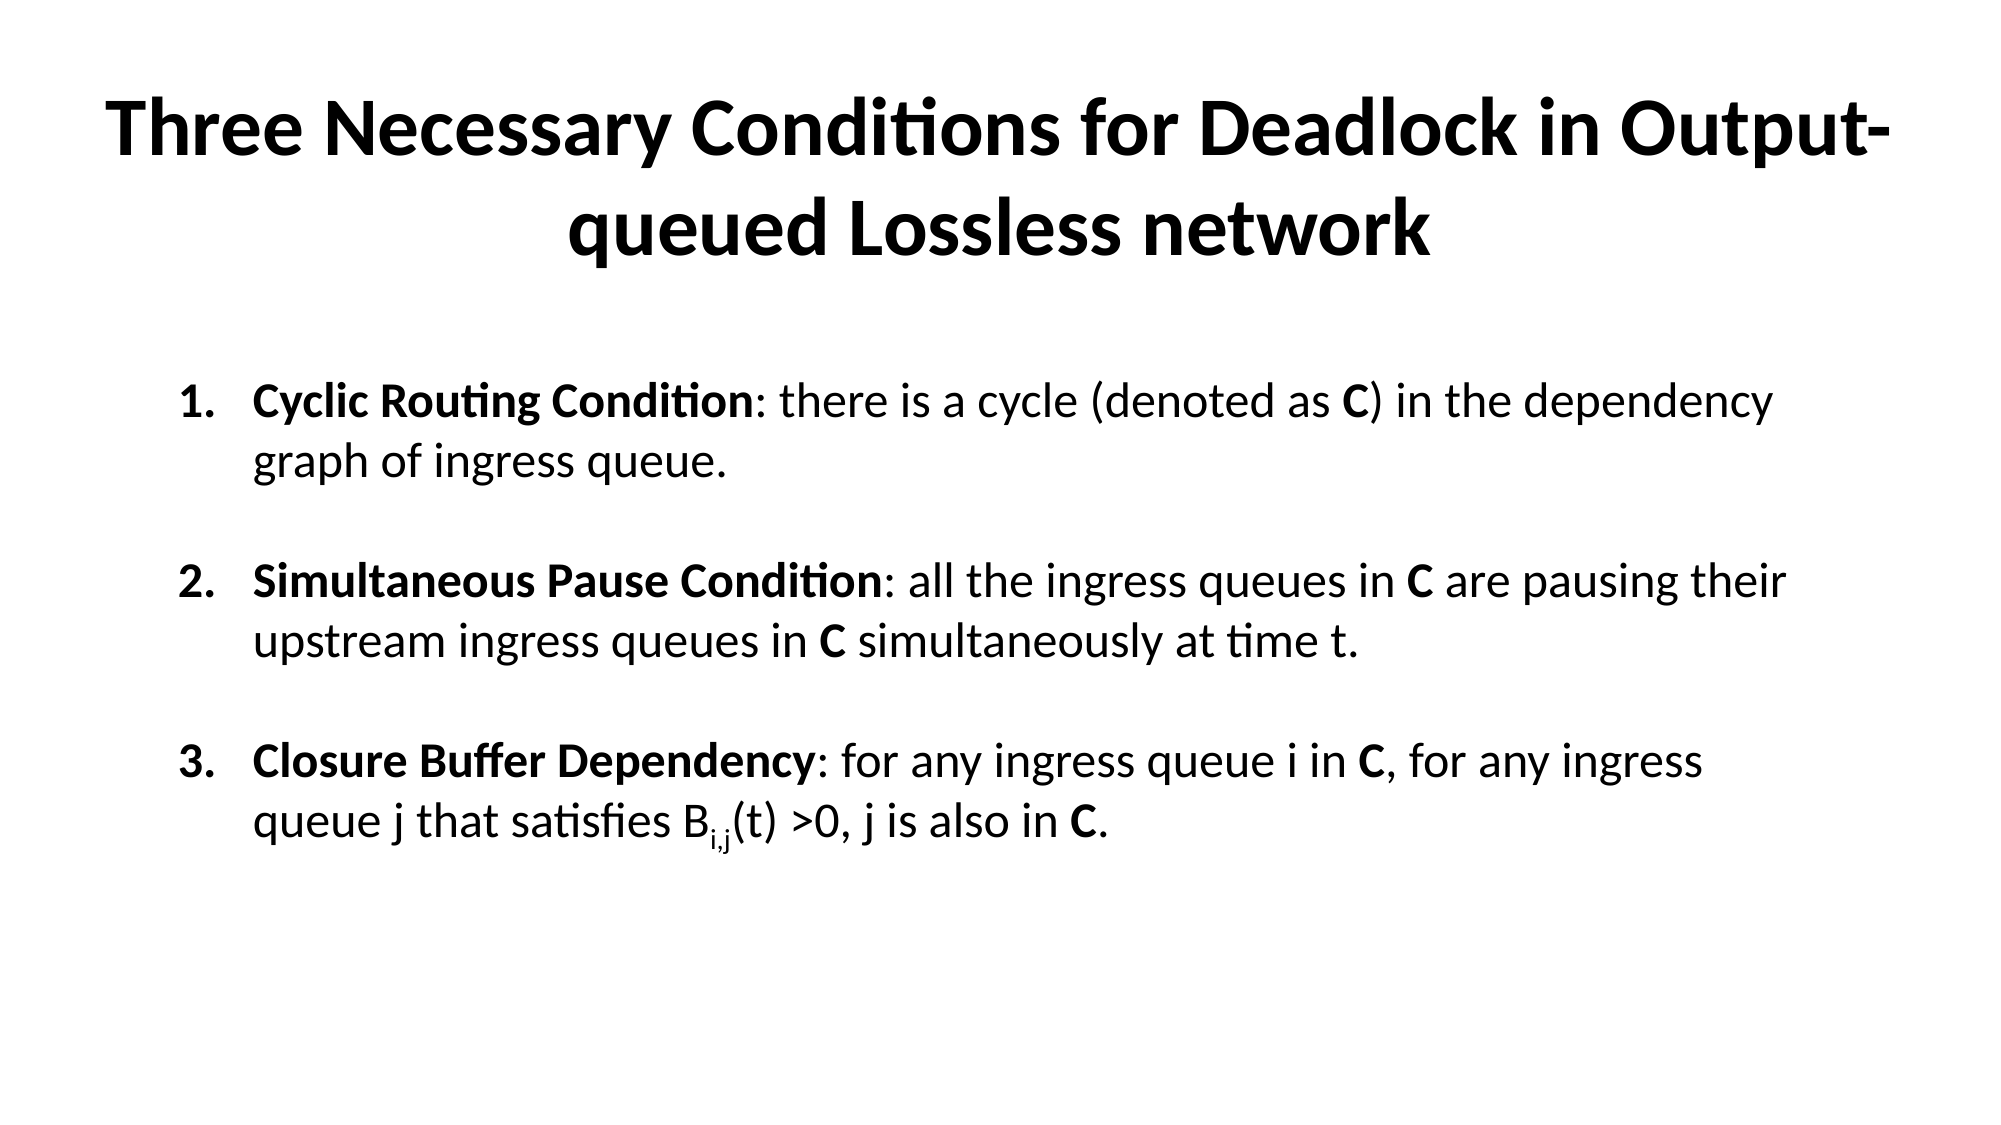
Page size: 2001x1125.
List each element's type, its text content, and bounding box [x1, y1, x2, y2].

text_box Cyclic Routing Condition: there is a cycle (denoted as C) in the dependency graph of ingress queue. Simultaneous Pause Condition: all the ingress queues in C are pausing their upstream ingress queues in C simultaneously at time t. Closure Buffer Dependency: for any ingress queue i in C, for any ingress queue j that satisfies Bi,j(t) >0, j is also in C. [163, 360, 1837, 864]
text_box Three Necessary Conditions for Deadlock in Output-queued Lossless network [53, 64, 1947, 280]
